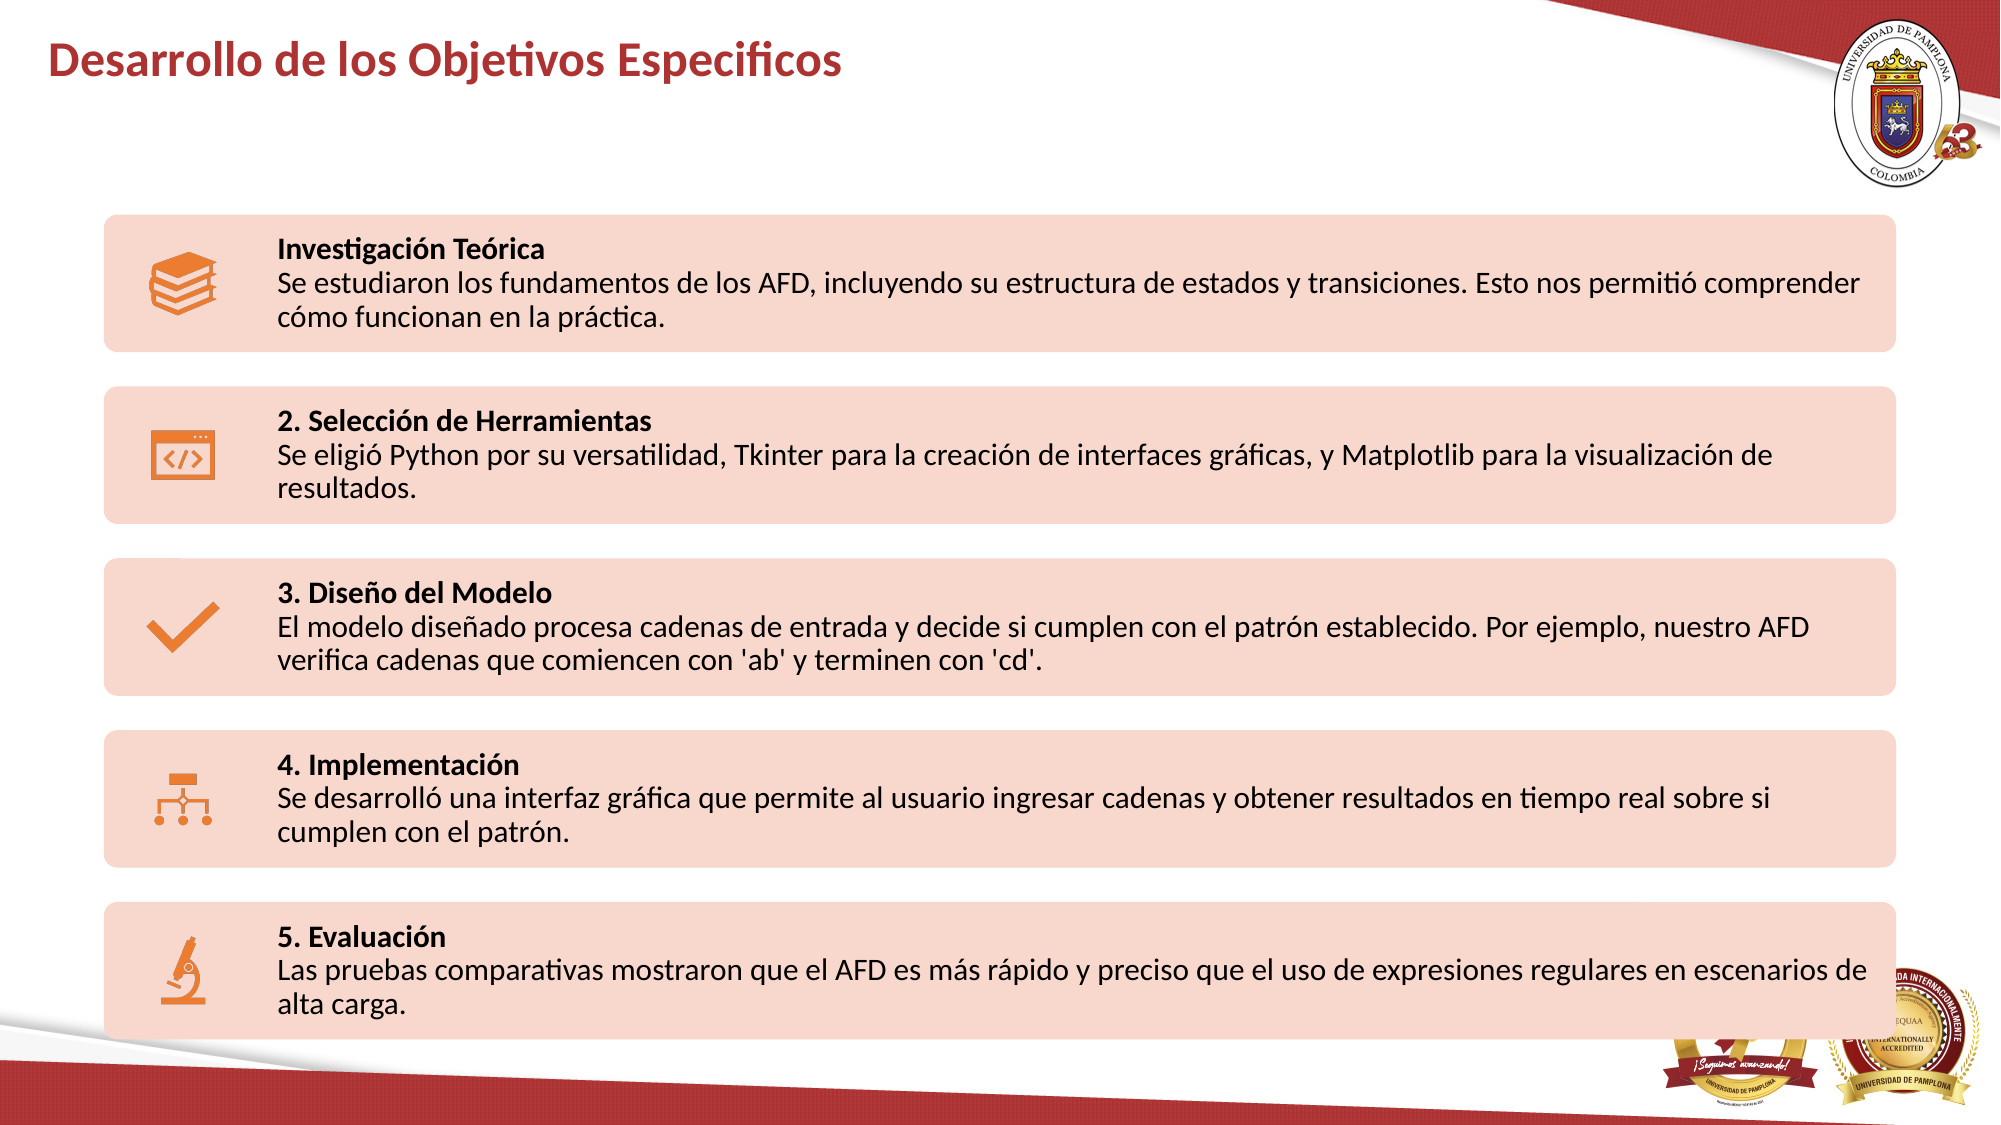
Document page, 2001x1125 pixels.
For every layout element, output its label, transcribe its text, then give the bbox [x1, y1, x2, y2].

picture [0, 0, 2000, 1125]
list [103, 213, 1896, 1041]
title Desarrollo de los Objetivos Especificos [33, 26, 1759, 188]
